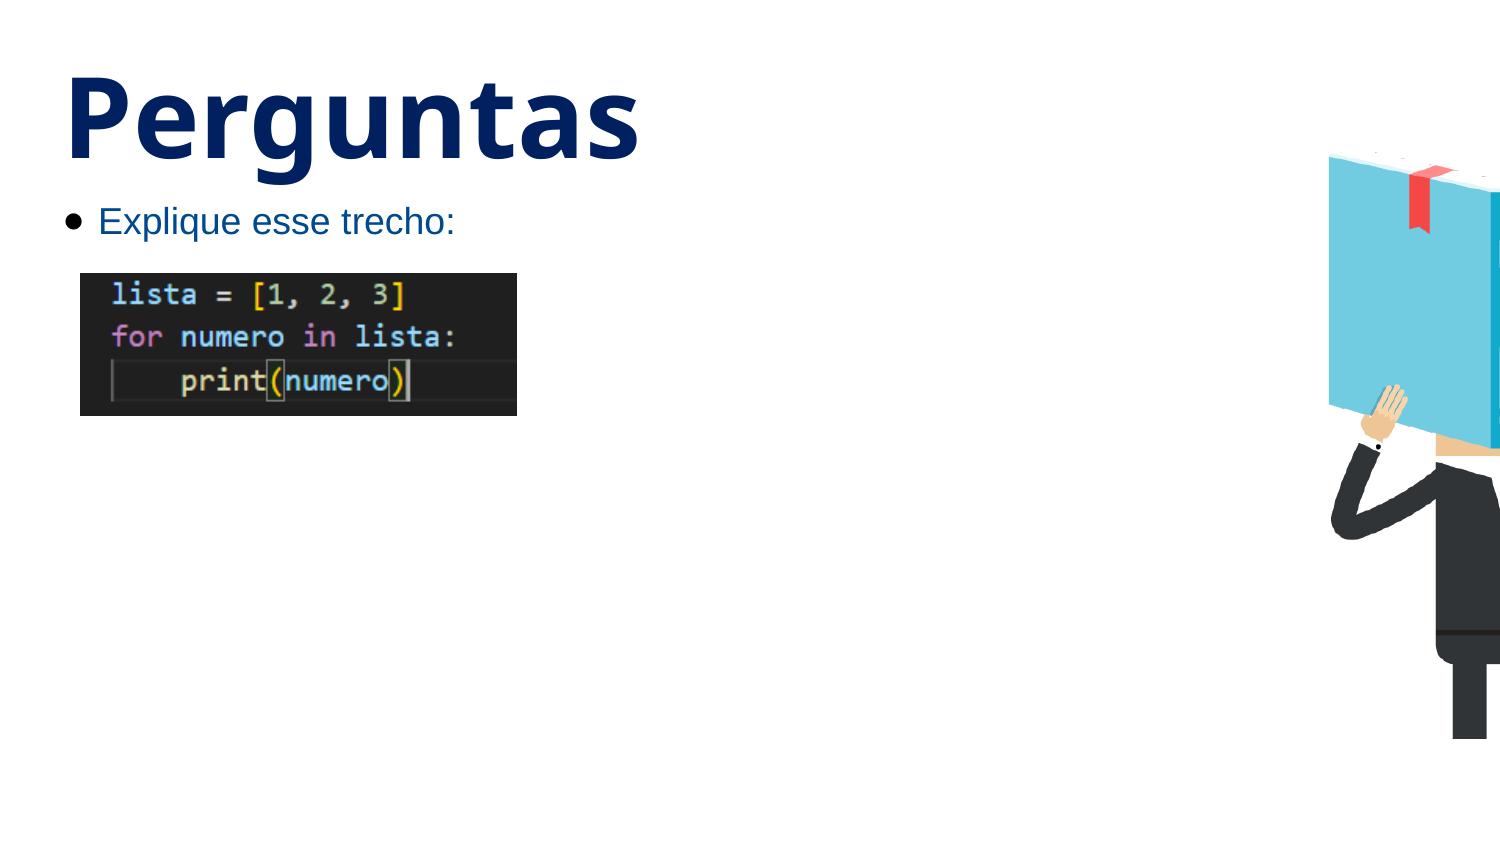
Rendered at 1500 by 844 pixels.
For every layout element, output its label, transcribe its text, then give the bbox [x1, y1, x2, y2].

text_box Perguntas [47, 30, 1275, 179]
picture [1328, 147, 1500, 739]
picture [80, 273, 517, 416]
text_box Explique esse trecho: [47, 182, 1310, 508]
